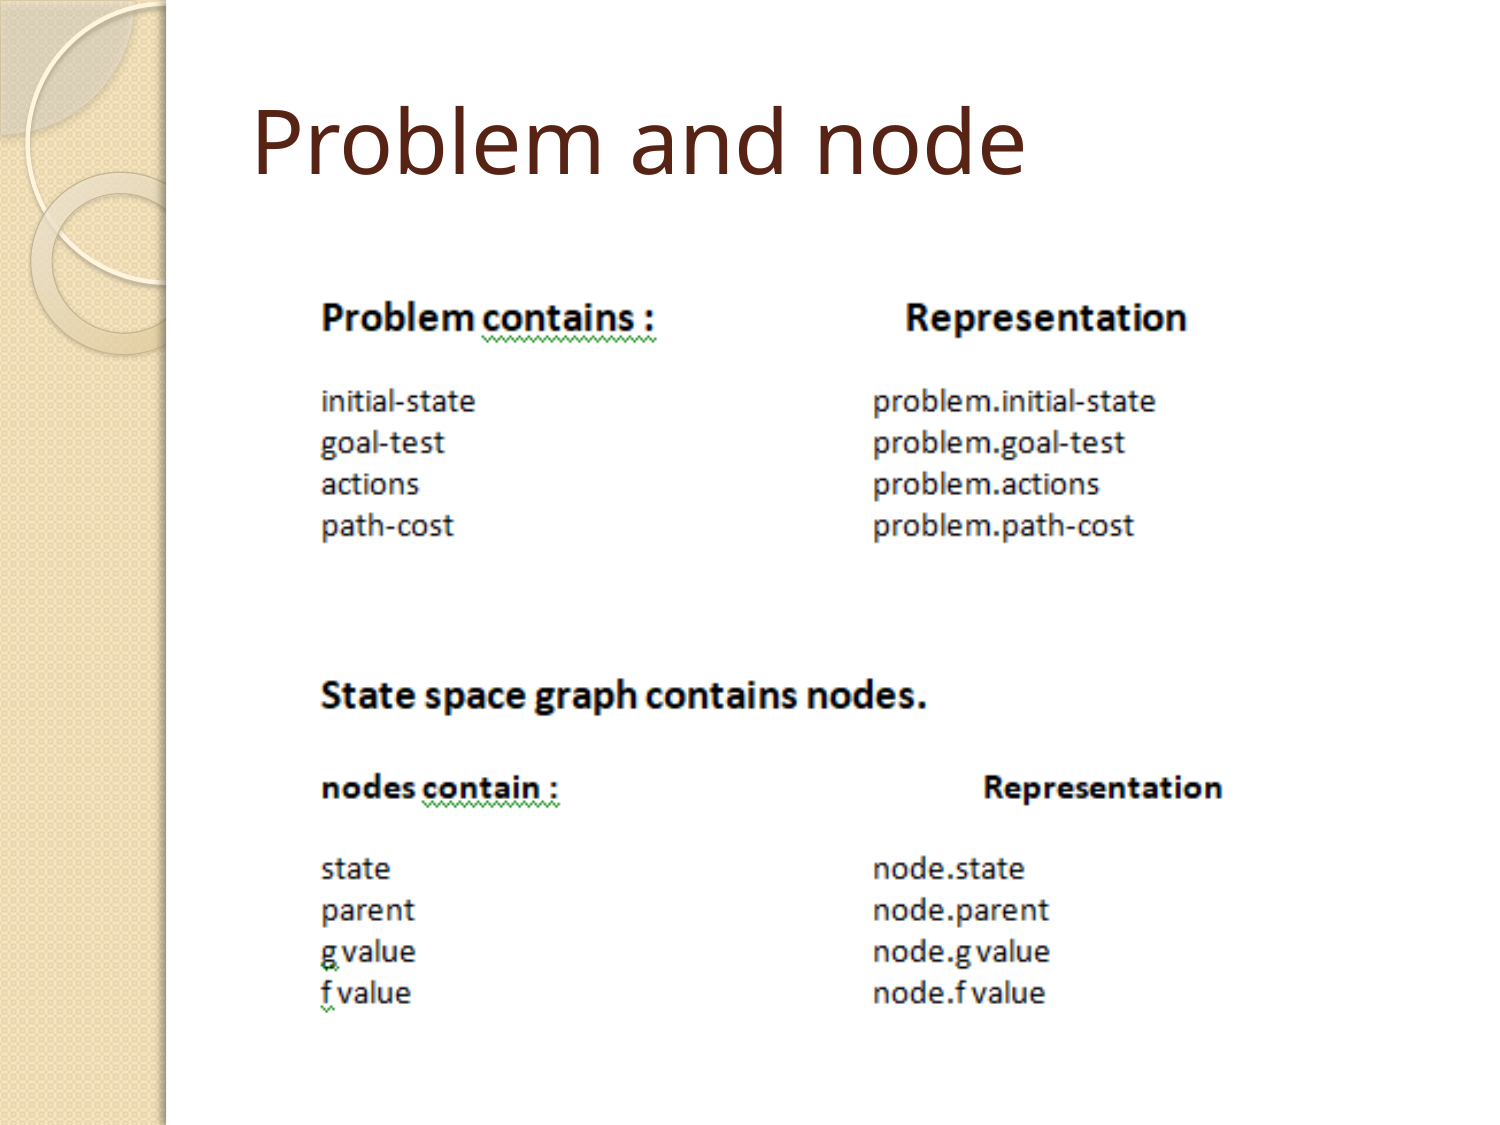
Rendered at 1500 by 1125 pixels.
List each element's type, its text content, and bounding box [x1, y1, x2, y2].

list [287, 274, 1251, 1073]
title Problem and node [235, 45, 1466, 233]
